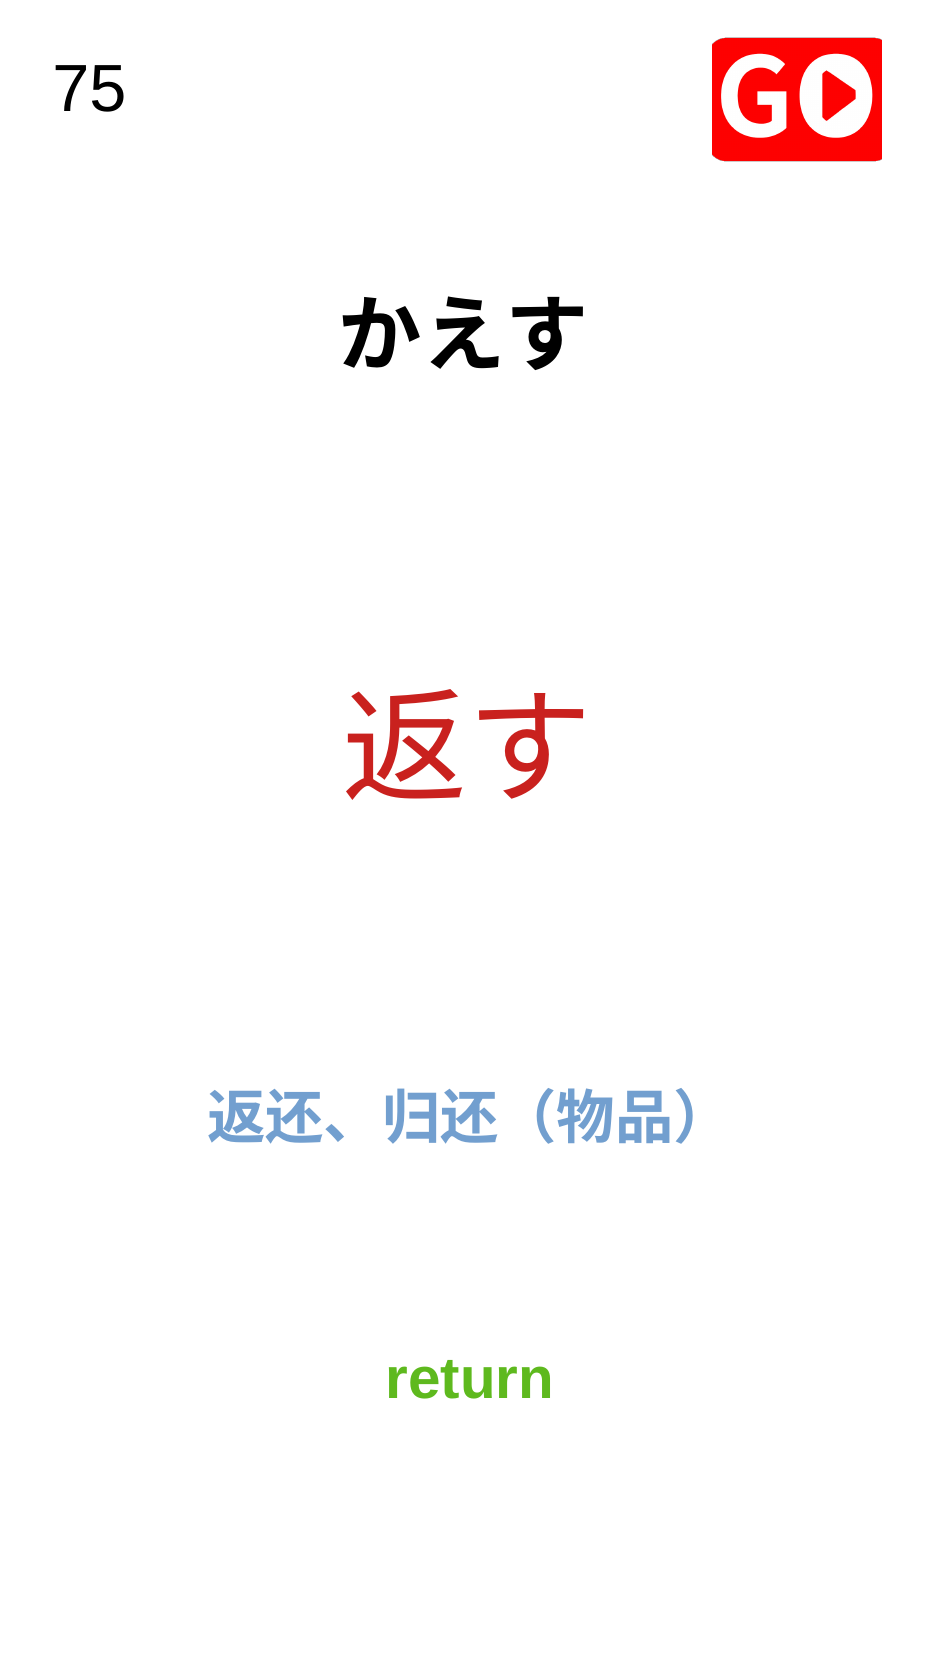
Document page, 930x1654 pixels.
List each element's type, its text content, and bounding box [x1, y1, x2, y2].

text_box 75 [37, 37, 710, 132]
text_box 返还、归还（物品） [39, 1041, 900, 1189]
picture [712, 37, 882, 162]
text_box return [39, 1301, 900, 1450]
text_box 返す [37, 668, 898, 816]
text_box かえす [33, 257, 894, 405]
